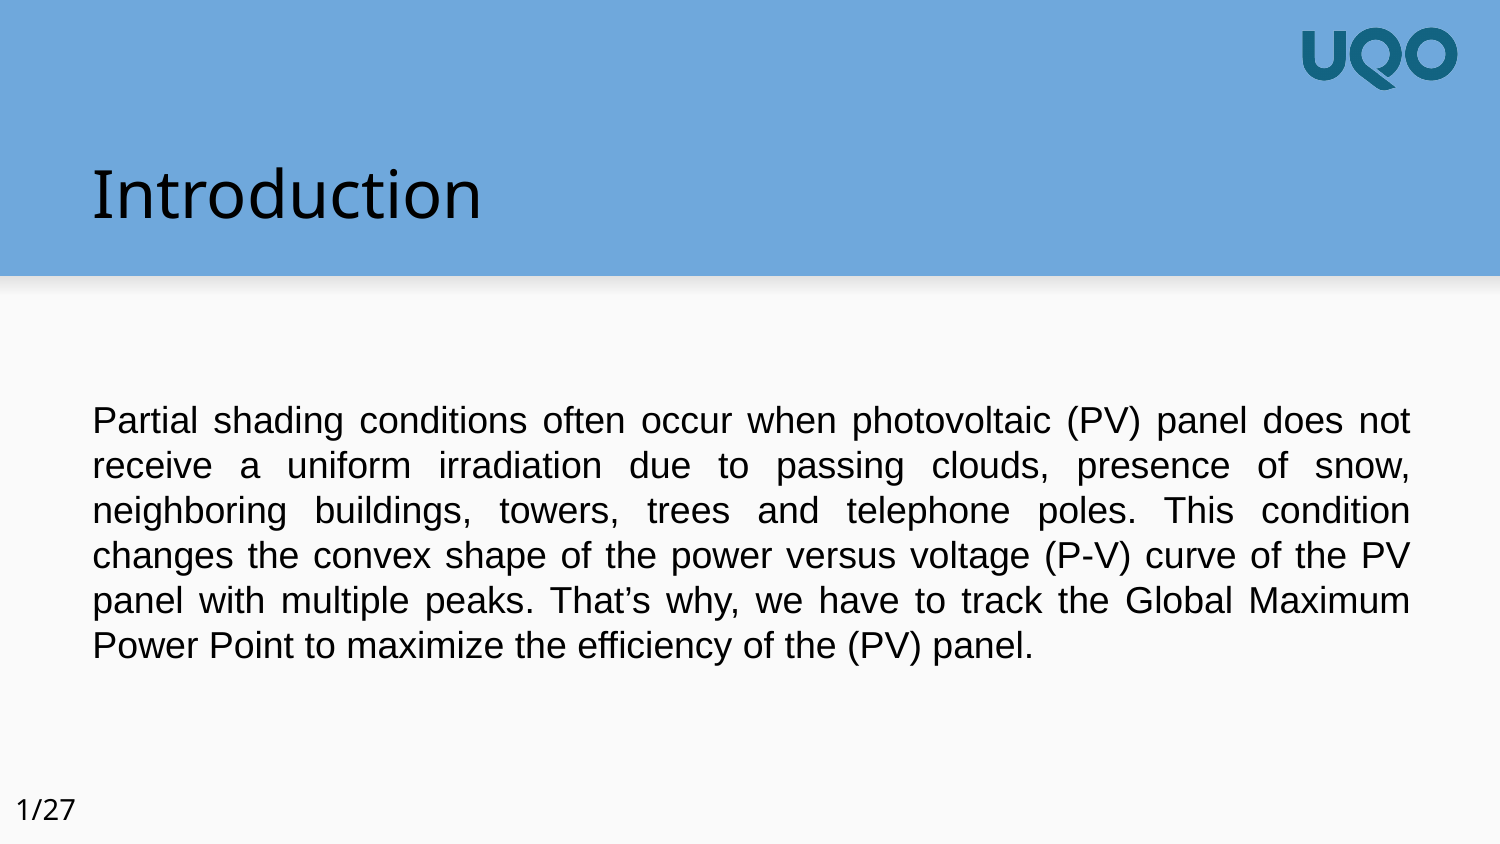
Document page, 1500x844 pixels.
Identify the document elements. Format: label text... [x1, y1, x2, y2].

title Introduction [77, 121, 1427, 248]
text_box 1/27 [0, 776, 132, 844]
picture [1298, 24, 1460, 93]
list Partial shading conditions often occur when photovoltaic (PV) panel does not receive a uniform irradiation due to passing clouds, presence of snow, neighboring buildings, towers, trees and telephone poles. This condition changes the convex shape of the power versus voltage (P-V) curve of the PV panel with multiple peaks. That’s why, we have to track the Global Maximum Power Point to maximize the efficiency of the (PV) panel. [77, 381, 1427, 826]
